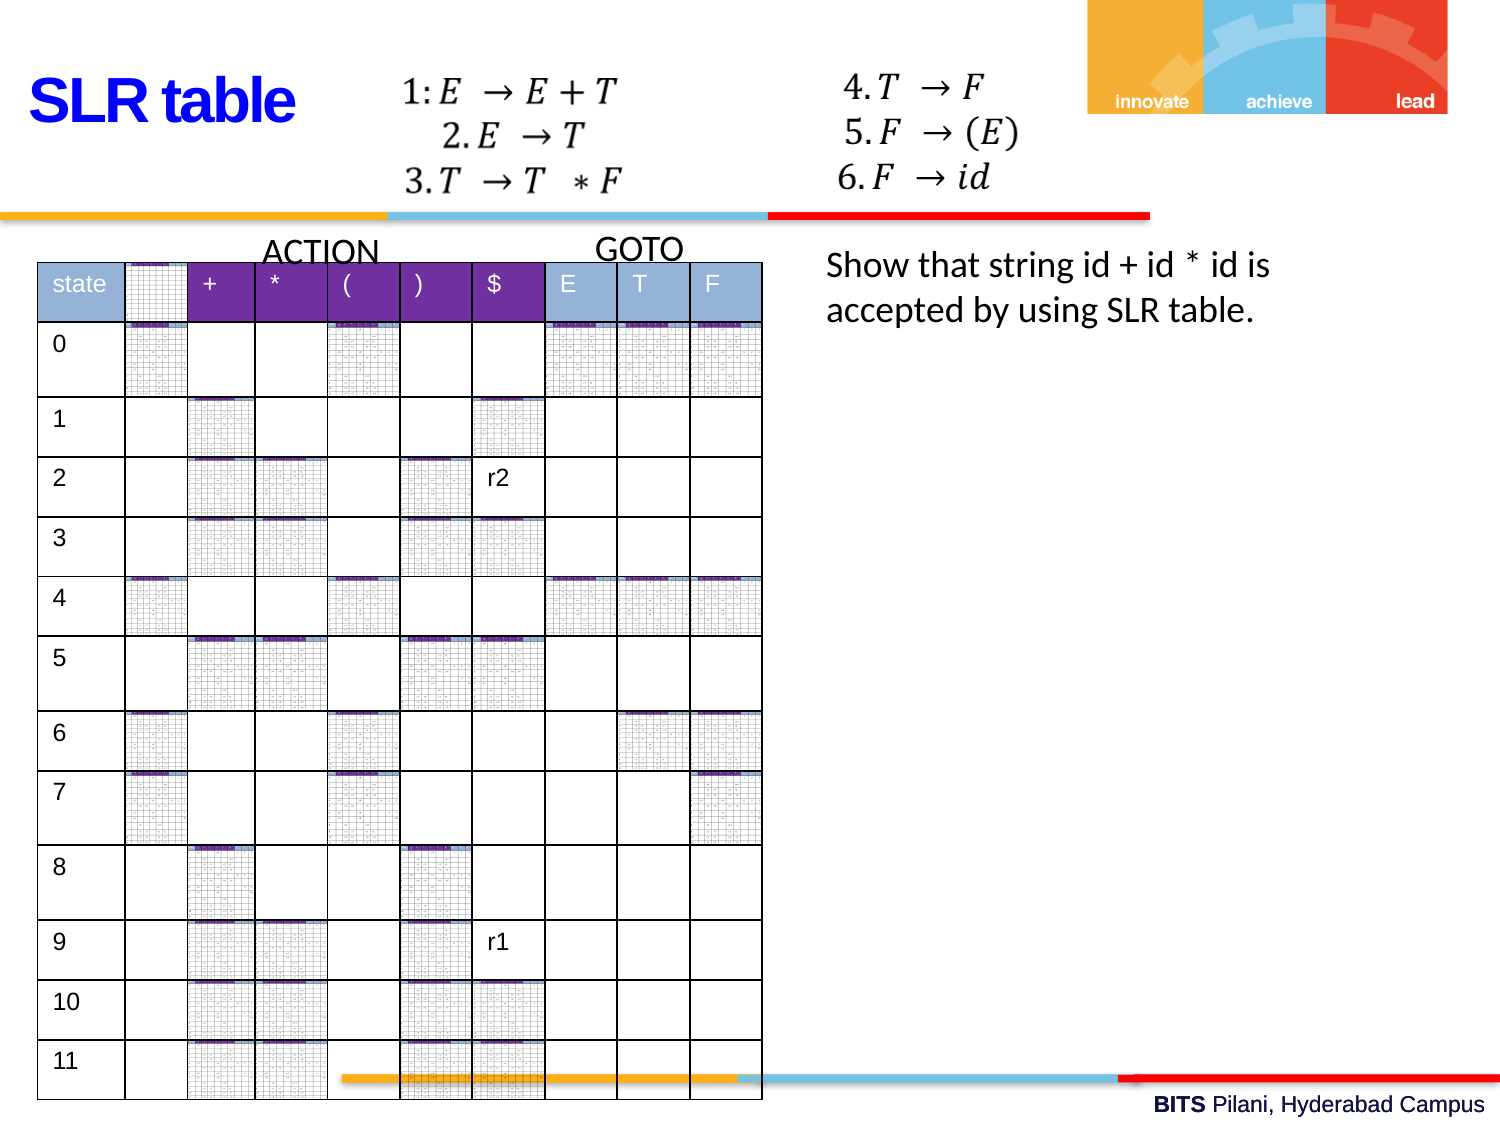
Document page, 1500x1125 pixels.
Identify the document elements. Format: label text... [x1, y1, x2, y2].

table_cell [256, 398, 327, 456]
table_cell [401, 398, 471, 456]
table_cell [546, 1041, 616, 1099]
table_cell [256, 577, 327, 635]
table_cell [618, 772, 689, 844]
table_cell [328, 398, 399, 456]
table_cell [473, 846, 544, 919]
table_cell [126, 981, 187, 1039]
table_header E [546, 295, 616, 321]
table_cell [188, 921, 254, 979]
table_cell [691, 323, 761, 396]
text_box [388, 67, 640, 295]
table_cell 1 [38, 398, 124, 456]
table_header + [188, 263, 254, 321]
table_cell [473, 323, 544, 396]
table_cell r1 [473, 921, 544, 979]
table_cell [126, 458, 187, 516]
table_cell [546, 518, 616, 576]
table_cell [546, 981, 616, 1039]
table_cell [256, 846, 327, 919]
table_cell r2 [473, 458, 544, 516]
table_cell [126, 398, 187, 456]
table_cell [691, 577, 761, 635]
table_cell [328, 637, 399, 710]
table_cell 5 [38, 637, 124, 710]
table_cell [401, 772, 471, 844]
text_box GOTO [640, 216, 700, 277]
table_cell [546, 458, 616, 516]
table_cell [401, 637, 471, 710]
table_cell [126, 772, 187, 844]
table_cell [546, 323, 616, 396]
table_cell [618, 398, 689, 456]
table_cell [401, 518, 471, 576]
table_cell [328, 577, 399, 635]
table_cell [618, 1041, 689, 1099]
table_cell [473, 398, 544, 456]
table_cell [546, 577, 616, 635]
table_cell [188, 981, 254, 1039]
table_cell [256, 637, 327, 710]
table_cell [256, 712, 327, 770]
table_cell [546, 398, 616, 456]
table_cell [618, 323, 689, 396]
table_cell [188, 577, 254, 635]
table_cell [126, 637, 187, 710]
table_cell [401, 921, 471, 979]
table_cell [188, 712, 254, 770]
table_cell [126, 846, 187, 919]
table_cell [473, 981, 544, 1039]
text_box [537, 56, 1291, 208]
table_cell [691, 637, 761, 710]
table_cell [691, 921, 761, 979]
table_cell [691, 398, 761, 456]
table_cell [401, 577, 471, 635]
table_cell 11 [38, 1041, 124, 1099]
text_box ACTION [247, 219, 388, 279]
table_cell [328, 518, 399, 576]
table_cell [126, 712, 187, 770]
table_cell [188, 772, 254, 844]
table_cell [256, 981, 327, 1039]
table_cell [328, 846, 399, 919]
table_cell [328, 772, 399, 844]
table_cell [546, 637, 616, 710]
table_cell [188, 846, 254, 919]
table_cell [473, 577, 544, 635]
table_cell [546, 921, 616, 979]
table_cell [256, 518, 327, 576]
table_cell 6 [38, 712, 124, 770]
table_header F [691, 263, 761, 321]
table_cell [256, 458, 327, 516]
table_cell [546, 846, 616, 919]
table_cell [126, 323, 187, 396]
table_cell 8 [38, 846, 124, 919]
table_cell [473, 772, 544, 844]
table_cell [691, 1041, 761, 1099]
table_header T [618, 277, 689, 321]
table_cell [188, 398, 254, 456]
table_cell [401, 712, 471, 770]
text_box Show that string id + id * id is accepted by using SLR table. [811, 232, 1395, 337]
table_cell [473, 1041, 544, 1099]
table_cell [126, 1041, 187, 1099]
table_cell [618, 577, 689, 635]
table_cell [546, 772, 616, 844]
table_header ) [401, 295, 471, 321]
table_cell [618, 921, 689, 979]
table_cell [691, 712, 761, 770]
table_cell [691, 772, 761, 844]
table_cell [473, 518, 544, 576]
table_cell [328, 458, 399, 516]
table_cell [473, 637, 544, 710]
table_cell [256, 921, 327, 979]
table_cell [691, 458, 761, 516]
table_cell 4 [38, 577, 124, 635]
table_cell 3 [38, 518, 124, 576]
table_cell [328, 981, 399, 1039]
table_cell 10 [38, 981, 124, 1039]
table_cell 2 [38, 458, 124, 516]
table_cell [188, 1041, 254, 1099]
table_cell 7 [38, 772, 124, 844]
table_cell [328, 712, 399, 770]
table_cell [546, 712, 616, 770]
table_cell [618, 518, 689, 576]
table_cell [188, 458, 254, 516]
table_cell [256, 772, 327, 844]
table_header * [256, 279, 327, 321]
table_cell [618, 712, 689, 770]
table_cell [691, 518, 761, 576]
picture [1087, 0, 1448, 114]
table_cell [618, 846, 689, 919]
table_cell [401, 1041, 471, 1099]
table_cell [256, 1041, 327, 1099]
table_cell [188, 518, 254, 576]
table_cell [126, 921, 187, 979]
table_cell [188, 323, 254, 396]
table_cell [401, 846, 471, 919]
table_cell [328, 323, 399, 396]
table_cell [126, 518, 187, 576]
table_header ( [328, 279, 399, 321]
table_cell [188, 637, 254, 710]
table_cell [618, 458, 689, 516]
text_box SLR table [14, 34, 327, 172]
table_cell 0 [38, 323, 124, 396]
table_header [126, 263, 187, 321]
table_cell [691, 981, 761, 1039]
table_header $ [473, 295, 544, 321]
table_cell [256, 323, 327, 396]
table_cell [401, 981, 471, 1039]
table_cell [691, 846, 761, 919]
table_cell [618, 981, 689, 1039]
table_cell [328, 1041, 399, 1099]
table_cell [473, 712, 544, 770]
table_cell [401, 323, 471, 396]
table_cell [328, 921, 399, 979]
table_cell [126, 577, 187, 635]
table_cell [401, 458, 471, 516]
table_header state [38, 263, 124, 321]
table_cell [618, 637, 689, 710]
table_cell 9 [38, 921, 124, 979]
